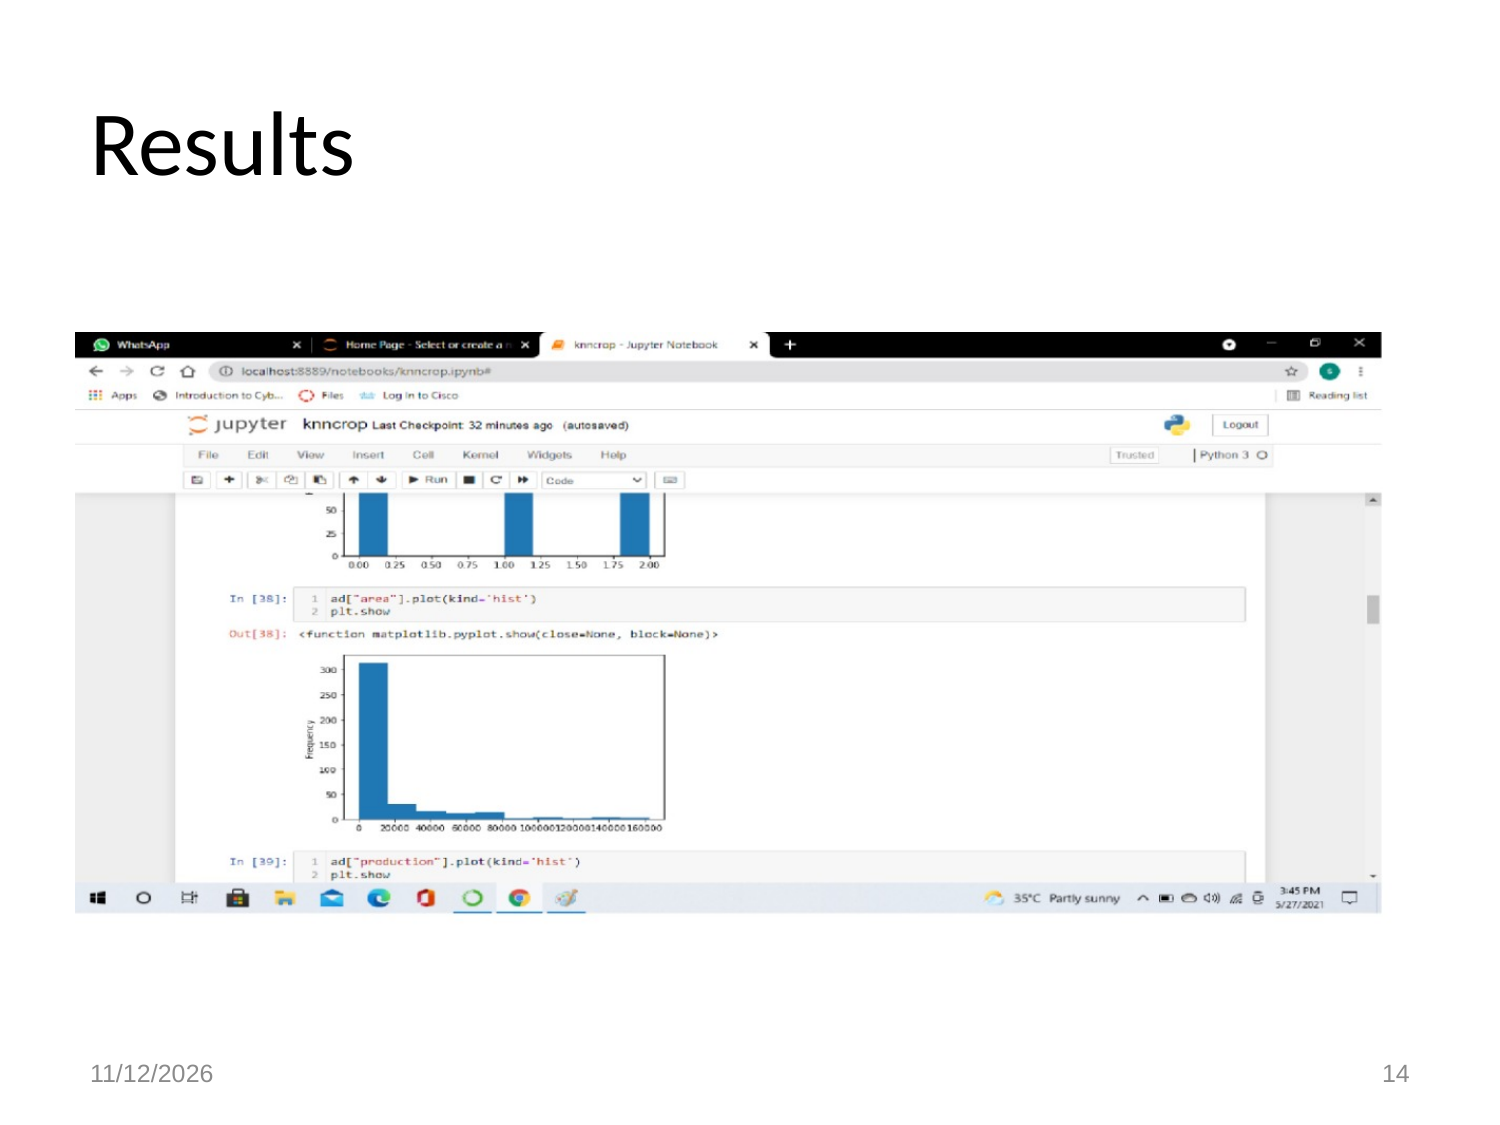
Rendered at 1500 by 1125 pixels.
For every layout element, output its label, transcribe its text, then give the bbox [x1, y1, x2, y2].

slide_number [75, 1042, 425, 1103]
slide_number 14 [1074, 1042, 1425, 1103]
title Results [75, 45, 1425, 233]
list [74, 331, 1426, 936]
